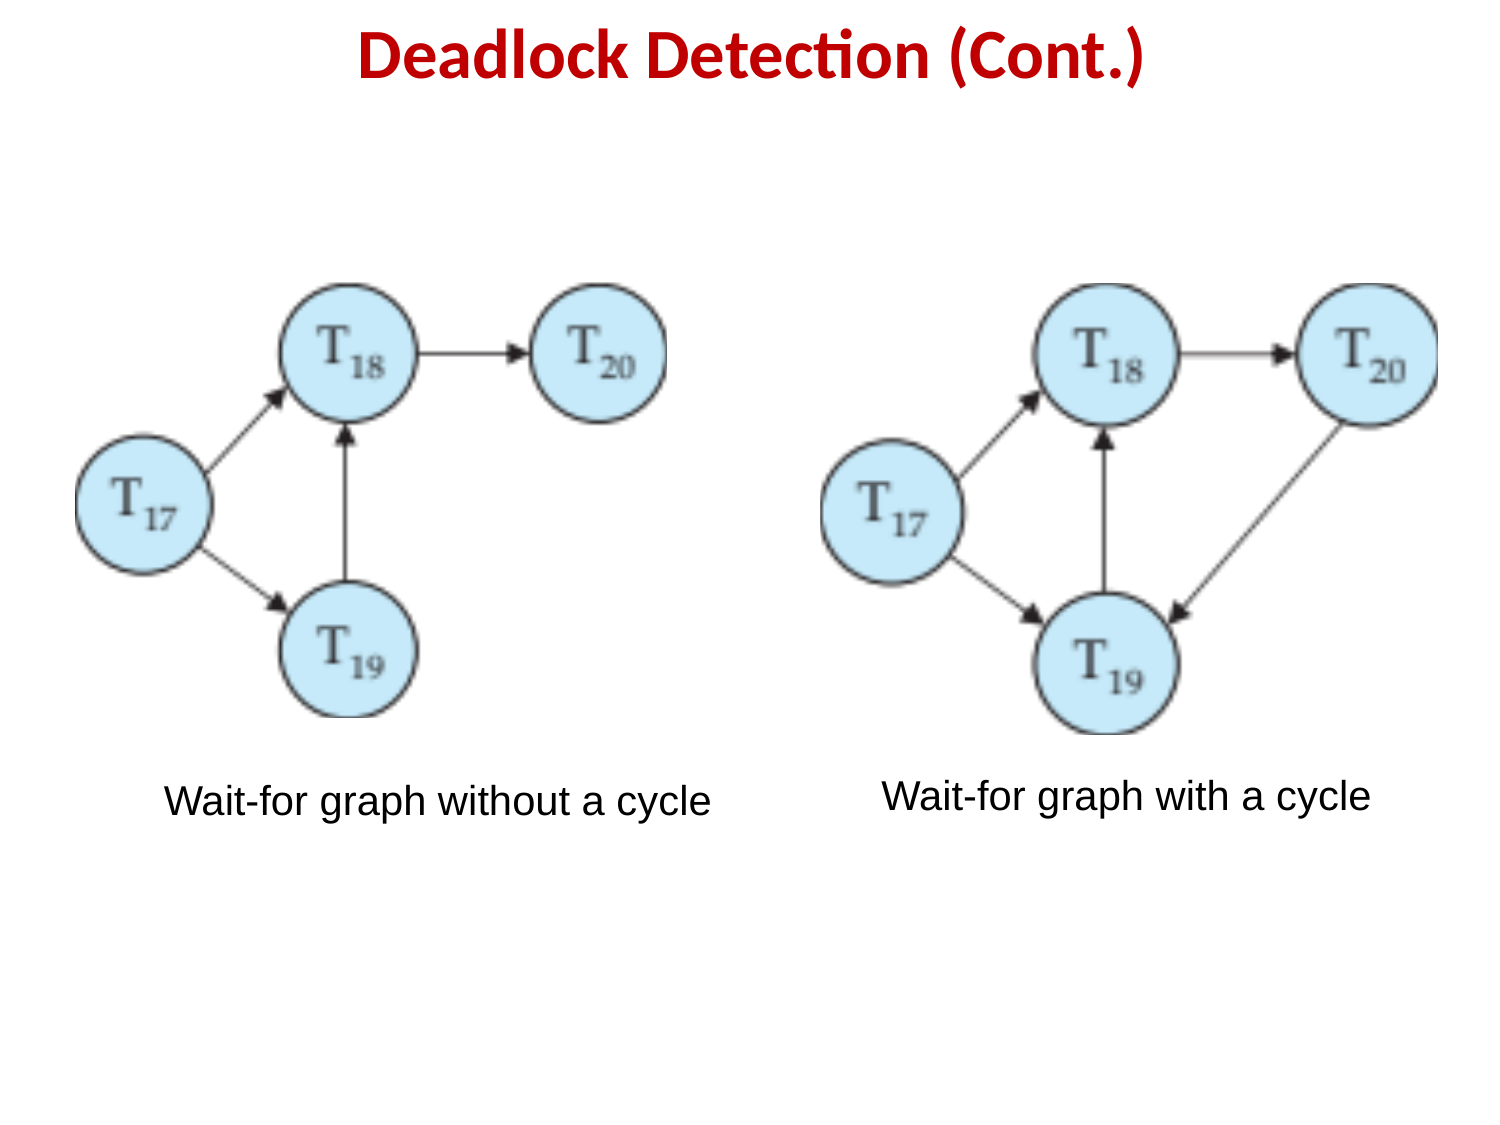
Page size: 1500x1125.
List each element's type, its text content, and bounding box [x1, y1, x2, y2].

title Deadlock Detection (Cont.) [90, 0, 1416, 100]
text_box Wait-for graph without a cycle [148, 766, 727, 832]
picture [820, 282, 1439, 735]
picture [74, 281, 668, 719]
text_box Wait-for graph with a cycle [866, 761, 1387, 826]
